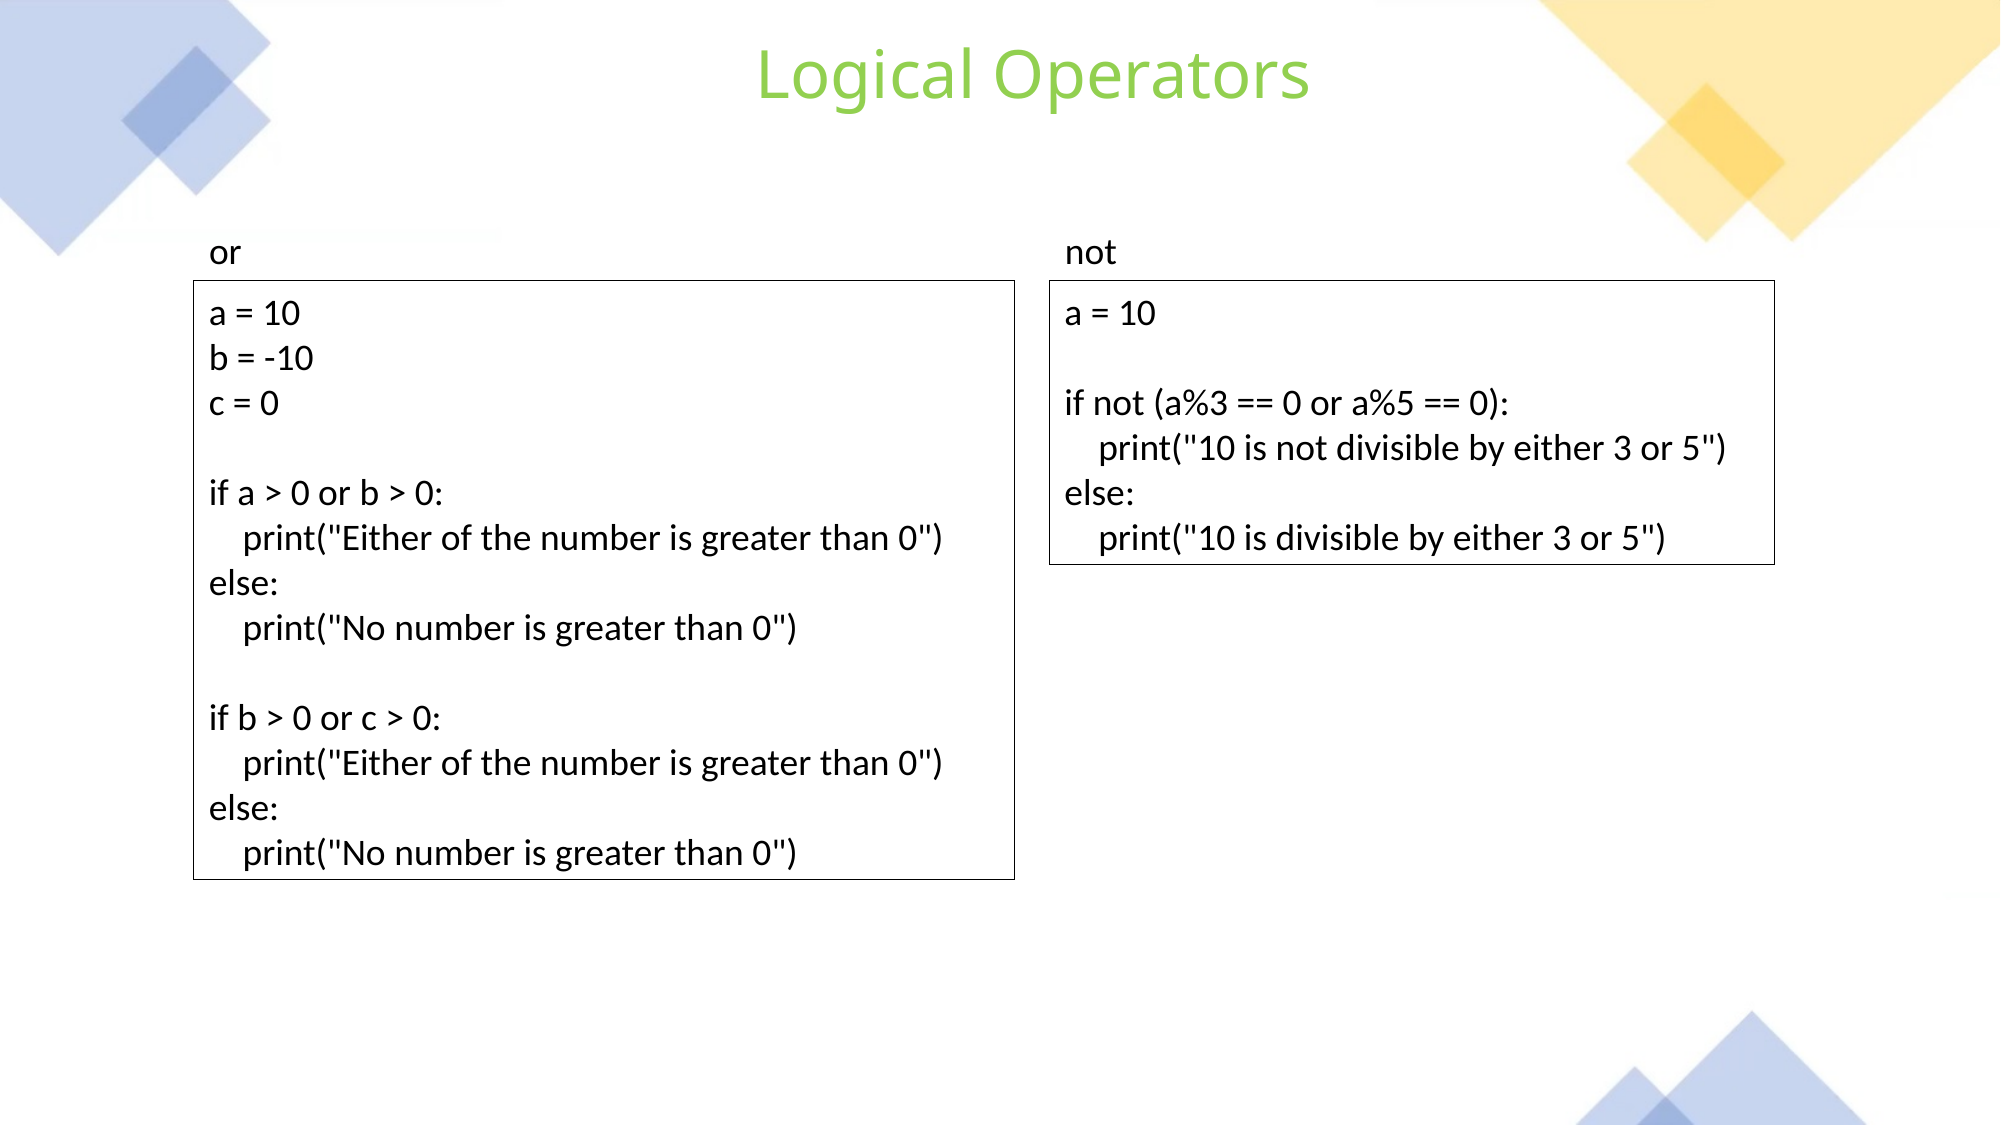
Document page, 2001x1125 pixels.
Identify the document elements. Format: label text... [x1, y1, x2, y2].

text_box a = 10 if not (a%3 == 0 or a%5 == 0): print("10 is not divisible by either 3 or 5") else: print("10 is divisible by either 3 or 5") [1049, 280, 1775, 565]
text_box a = 10 b = -10 c = 0 if a > 0 or b > 0: print("Either of the number is greater than 0") else: print("No number is greater than 0") if b > 0 or c > 0: print("Either of the number is greater than 0") else: print("No number is greater than 0") [193, 280, 1015, 880]
picture [0, 0, 2001, 1125]
text_box Logical Operators [703, 19, 1704, 120]
text_box not [1050, 219, 1132, 280]
text_box or [194, 219, 257, 280]
